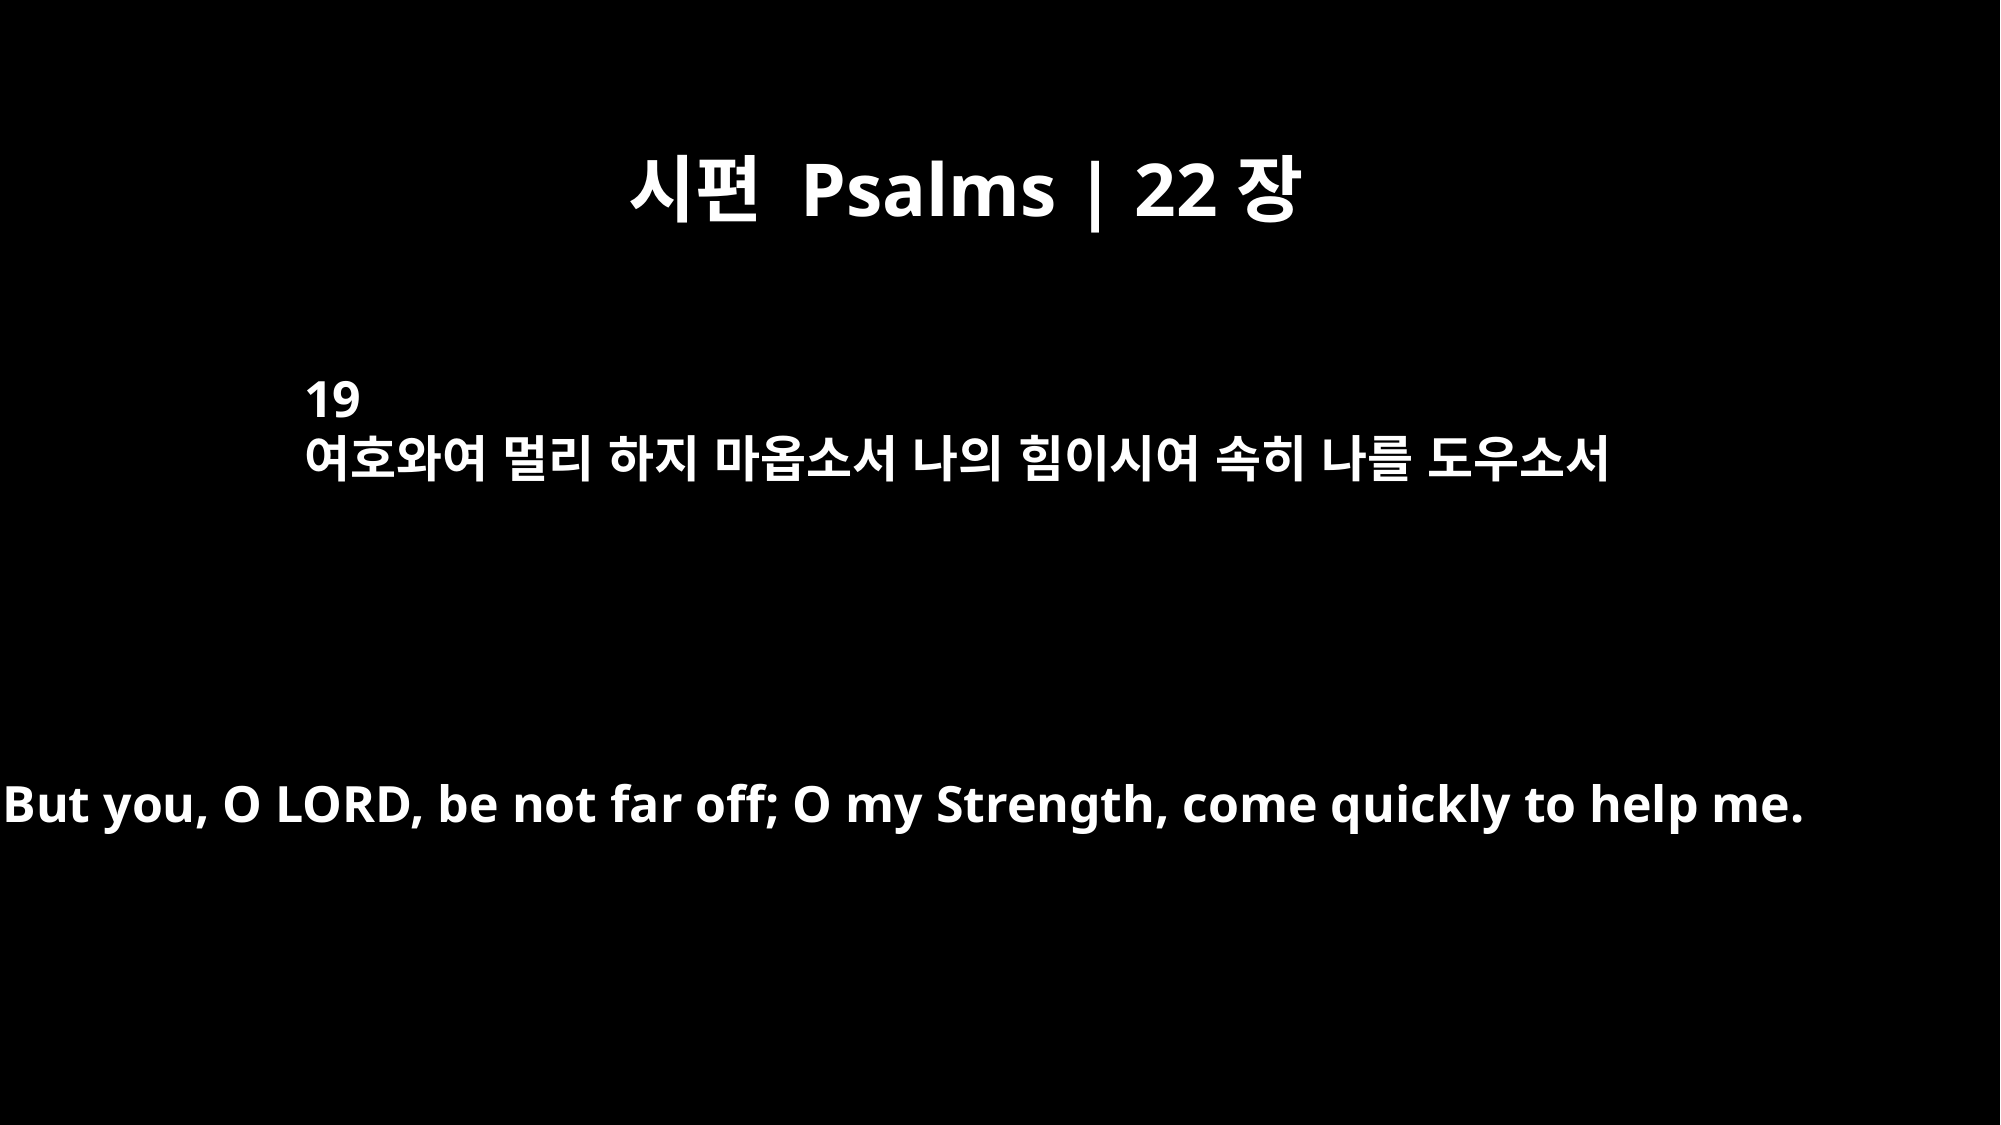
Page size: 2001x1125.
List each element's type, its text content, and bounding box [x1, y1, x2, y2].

text_box 19 여호와여 멀리 하지 마옵소서 나의 힘이시여 속히 나를 도우소서 [289, 359, 1628, 495]
text_box 시편 Psalms | 22장 [613, 136, 1319, 239]
text_box But you, O LORD, be not far off; O my Strength, come quickly to help me. [0, 764, 1820, 840]
